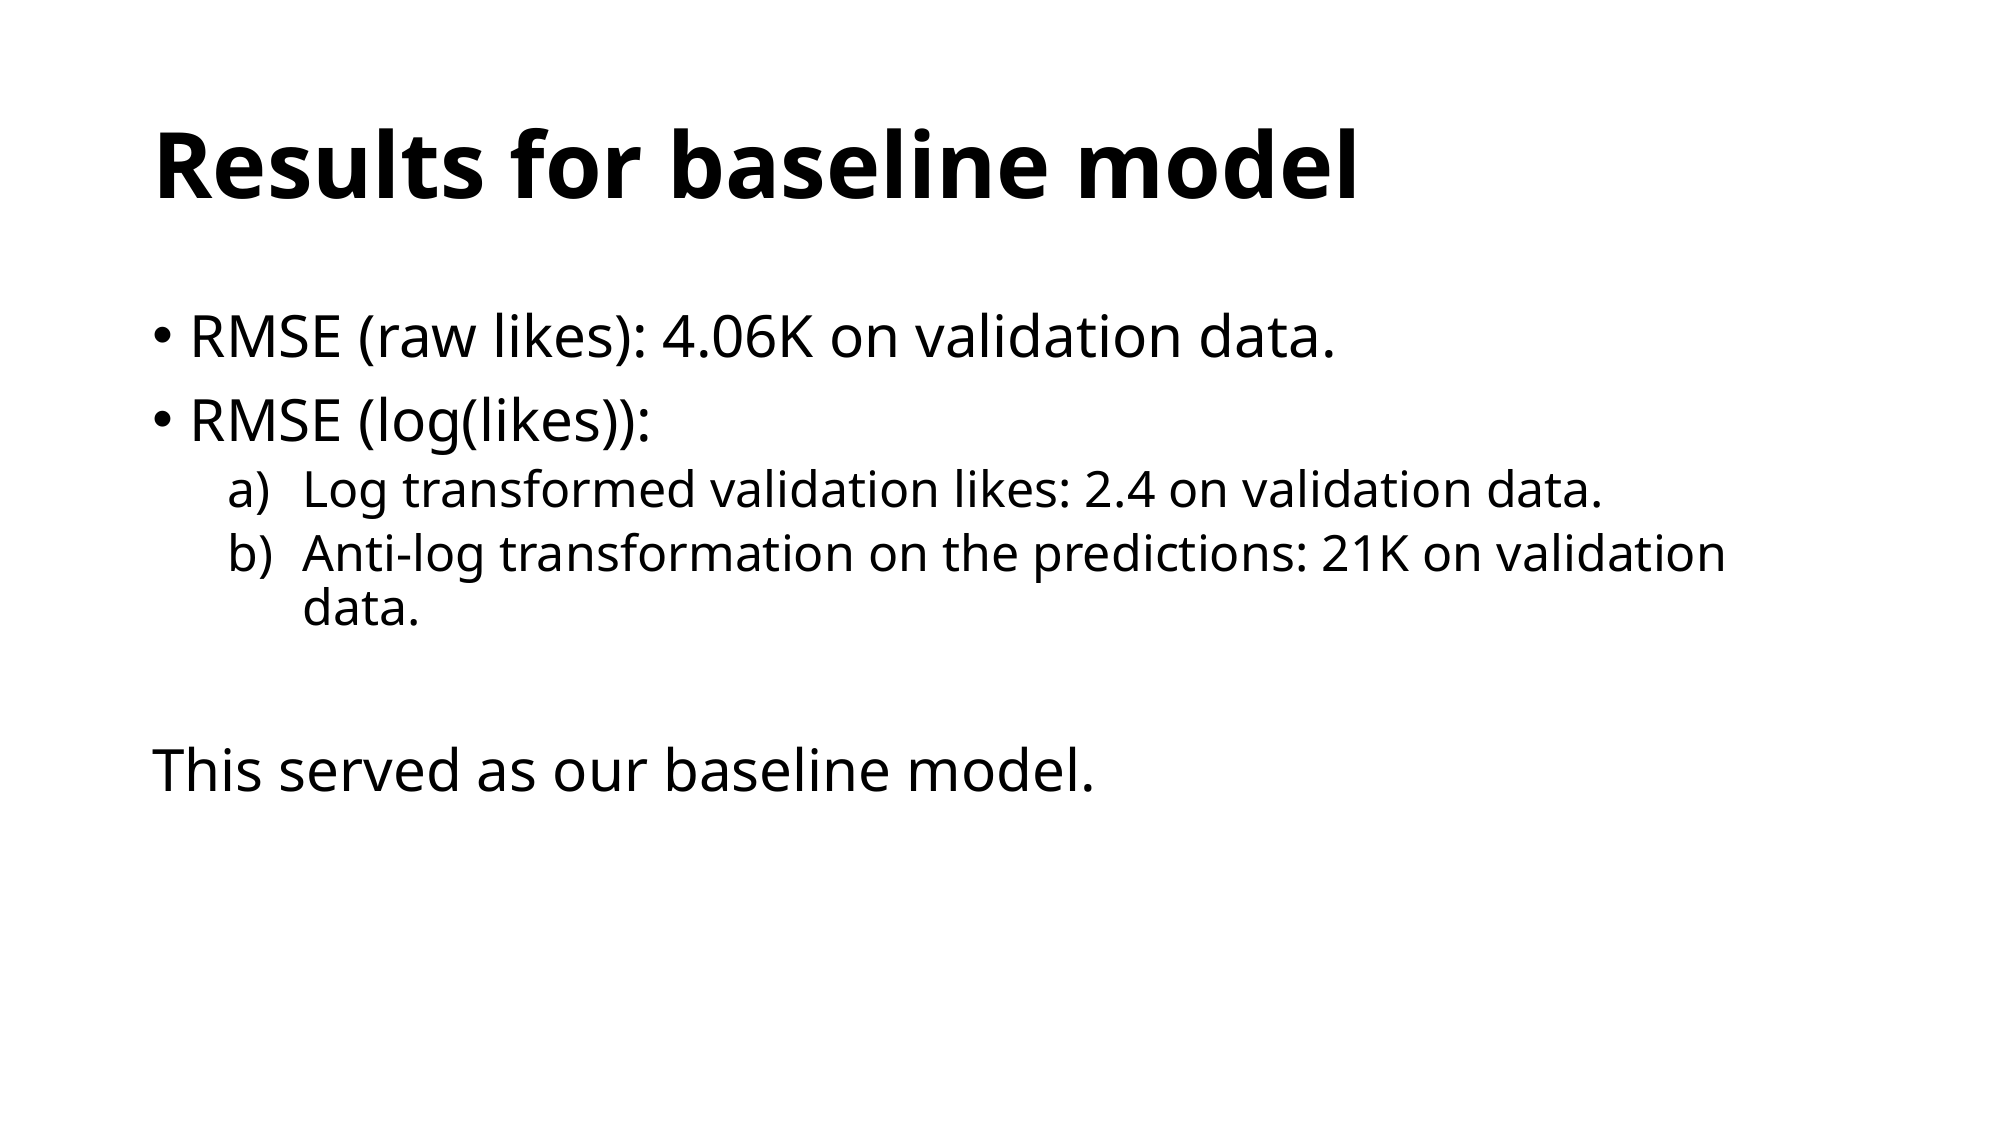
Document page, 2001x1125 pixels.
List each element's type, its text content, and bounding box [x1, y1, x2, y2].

list RMSE (raw likes): 4.06K on validation data. RMSE (log(likes)): Log transformed validation likes: 2.4 on validation data. Anti-log transformation on the predictions: 21K on validation data. This served as our baseline model. [137, 299, 1863, 1014]
title Results for baseline model [137, 59, 1863, 278]
